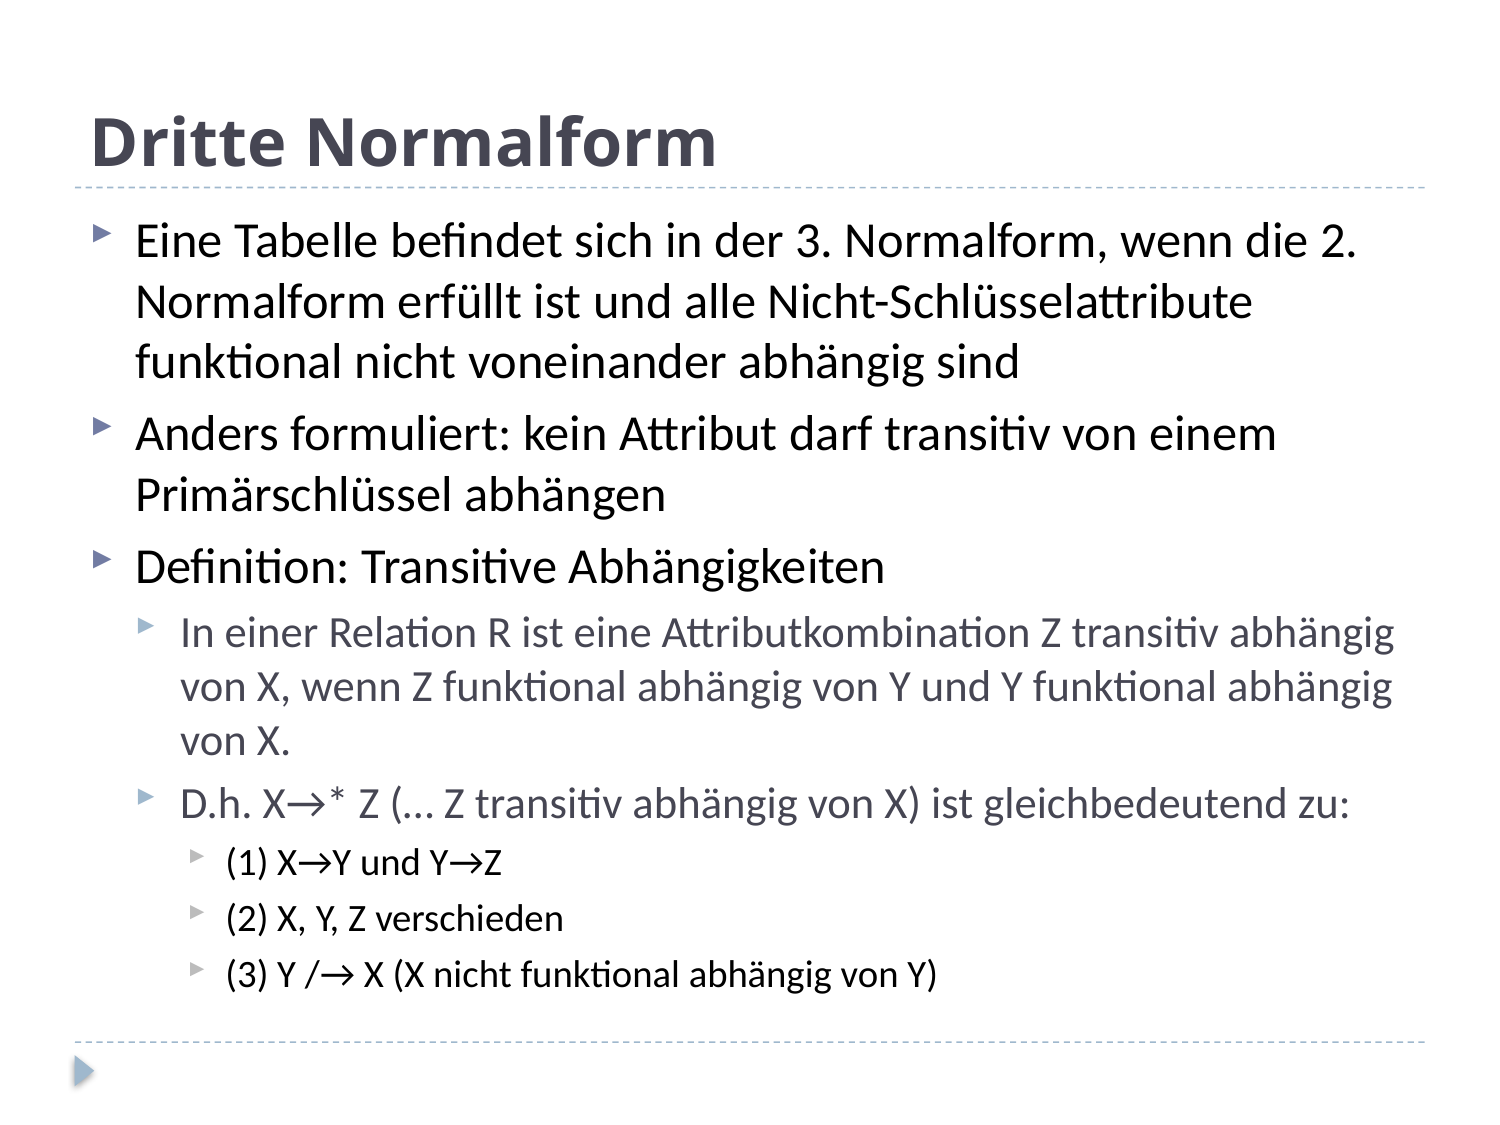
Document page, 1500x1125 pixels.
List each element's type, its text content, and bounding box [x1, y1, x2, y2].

title Dritte Normalform [75, 24, 1425, 188]
list Eine Tabelle befindet sich in der 3. Normalform, wenn die 2. Normalform erfüllt ist und alle Nicht-Schlüsselattribute funktional nicht voneinander abhängig sind Anders formuliert: kein Attribut darf transitiv von einem Primärschlüssel abhängen Definition: Transitive Abhängigkeiten In einer Relation R ist eine Attributkombination Z transitiv abhängig von X, wenn Z funktional abhängig von Y und Y funktional abhängig von X. D.h. X→* Z (… Z transitiv abhängig von X) ist gleichbedeutend zu: (1) X→Y und Y→Z (2) X, Y, Z verschieden (3) Y /→ X (X nicht funktional abhängig von Y) [75, 200, 1425, 1010]
